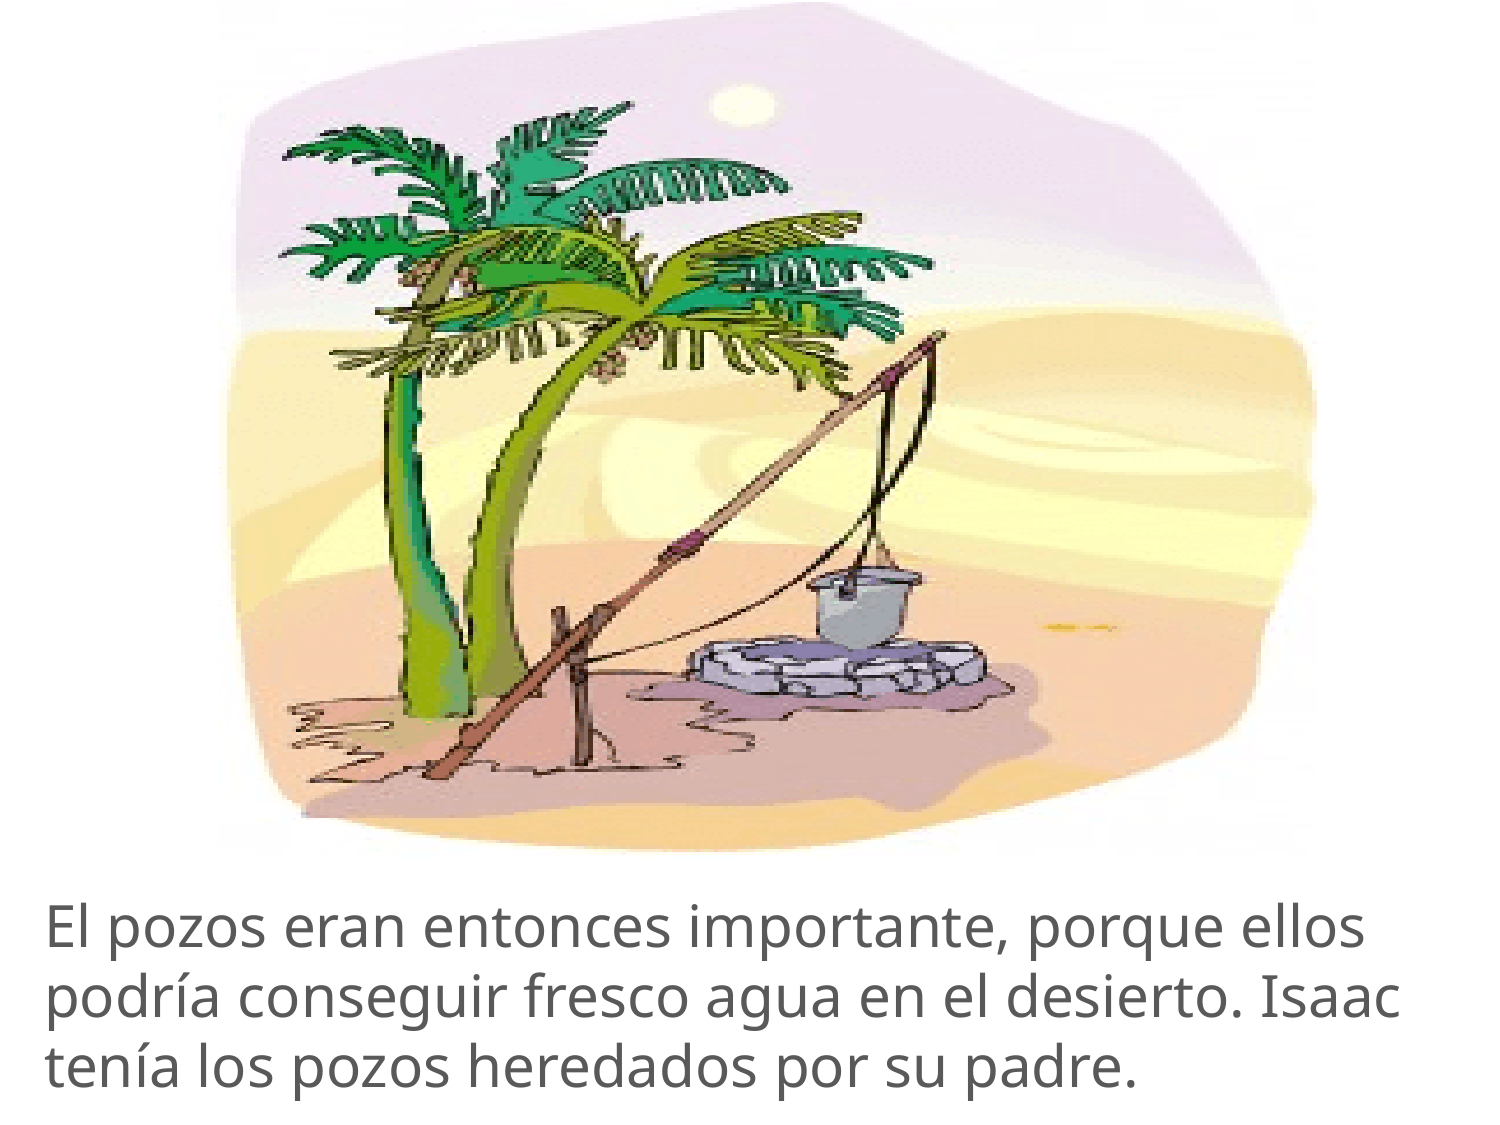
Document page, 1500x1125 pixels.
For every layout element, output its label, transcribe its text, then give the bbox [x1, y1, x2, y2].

picture [218, 1, 1318, 859]
text_box El pozos eran entonces importante, porque ellos podría conseguir fresco agua en el desierto. Isaac tenía los pozos heredados por su padre. [29, 881, 1500, 1107]
